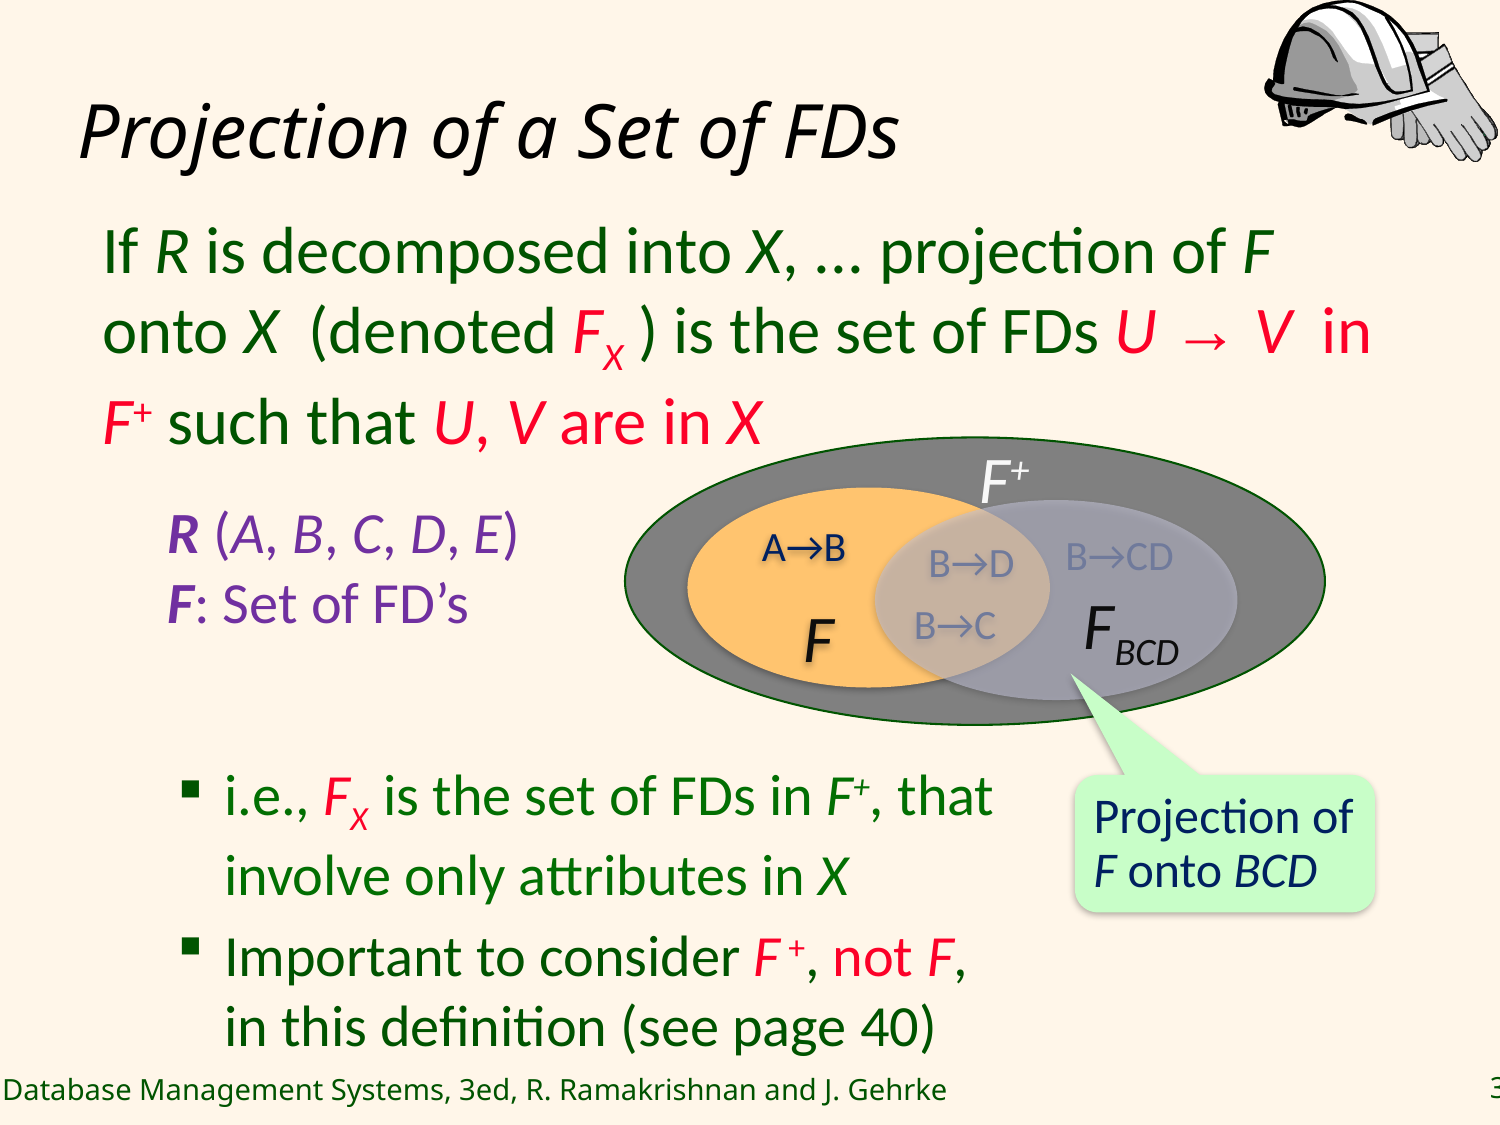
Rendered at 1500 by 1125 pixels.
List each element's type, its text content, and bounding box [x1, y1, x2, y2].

text_box R (A, B, C, D, E) F: Set of FD’s [152, 487, 602, 643]
text_box [624, 502, 682, 660]
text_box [687, 487, 1051, 688]
text_box Projection of F onto BCD [1070, 673, 1375, 913]
text_box [1012, 500, 1238, 701]
text_box i.e., FX is the set of FDs in F+, that involve only attributes in X Important to consider F +, not F, in this definition (see page 40) [87, 749, 1025, 1038]
text_box [1045, 440, 1325, 712]
list If R is decomposed into X, ... projection of F onto X (denoted FX ) is the set of FDs U → V in F+ such that U, V are in X [87, 200, 1413, 463]
text_box F+ [964, 429, 1045, 485]
text_box [714, 437, 964, 485]
text_box B→CD [1170, 521, 1189, 531]
title Projection of a Set of FDs [62, 37, 1338, 219]
text_box [767, 697, 1086, 725]
text_box [112, 1038, 425, 1100]
text_box [512, 1038, 988, 1100]
text_box FBCD [1069, 575, 1195, 681]
